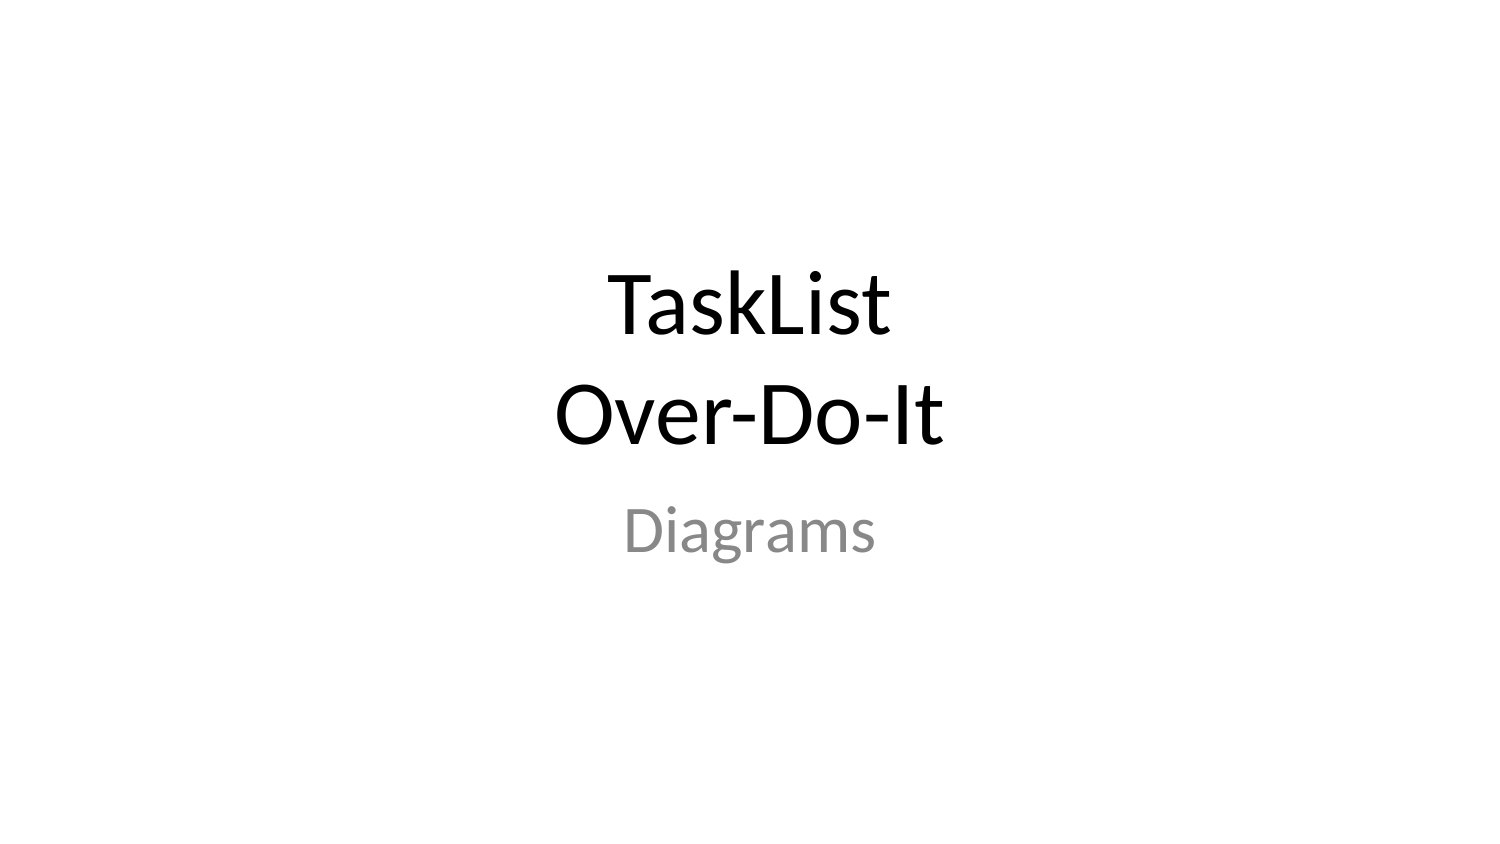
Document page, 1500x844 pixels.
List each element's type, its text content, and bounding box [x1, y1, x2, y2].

subtitle Diagrams [225, 478, 1275, 694]
title TaskList Over-Do-It [112, 262, 1388, 443]
